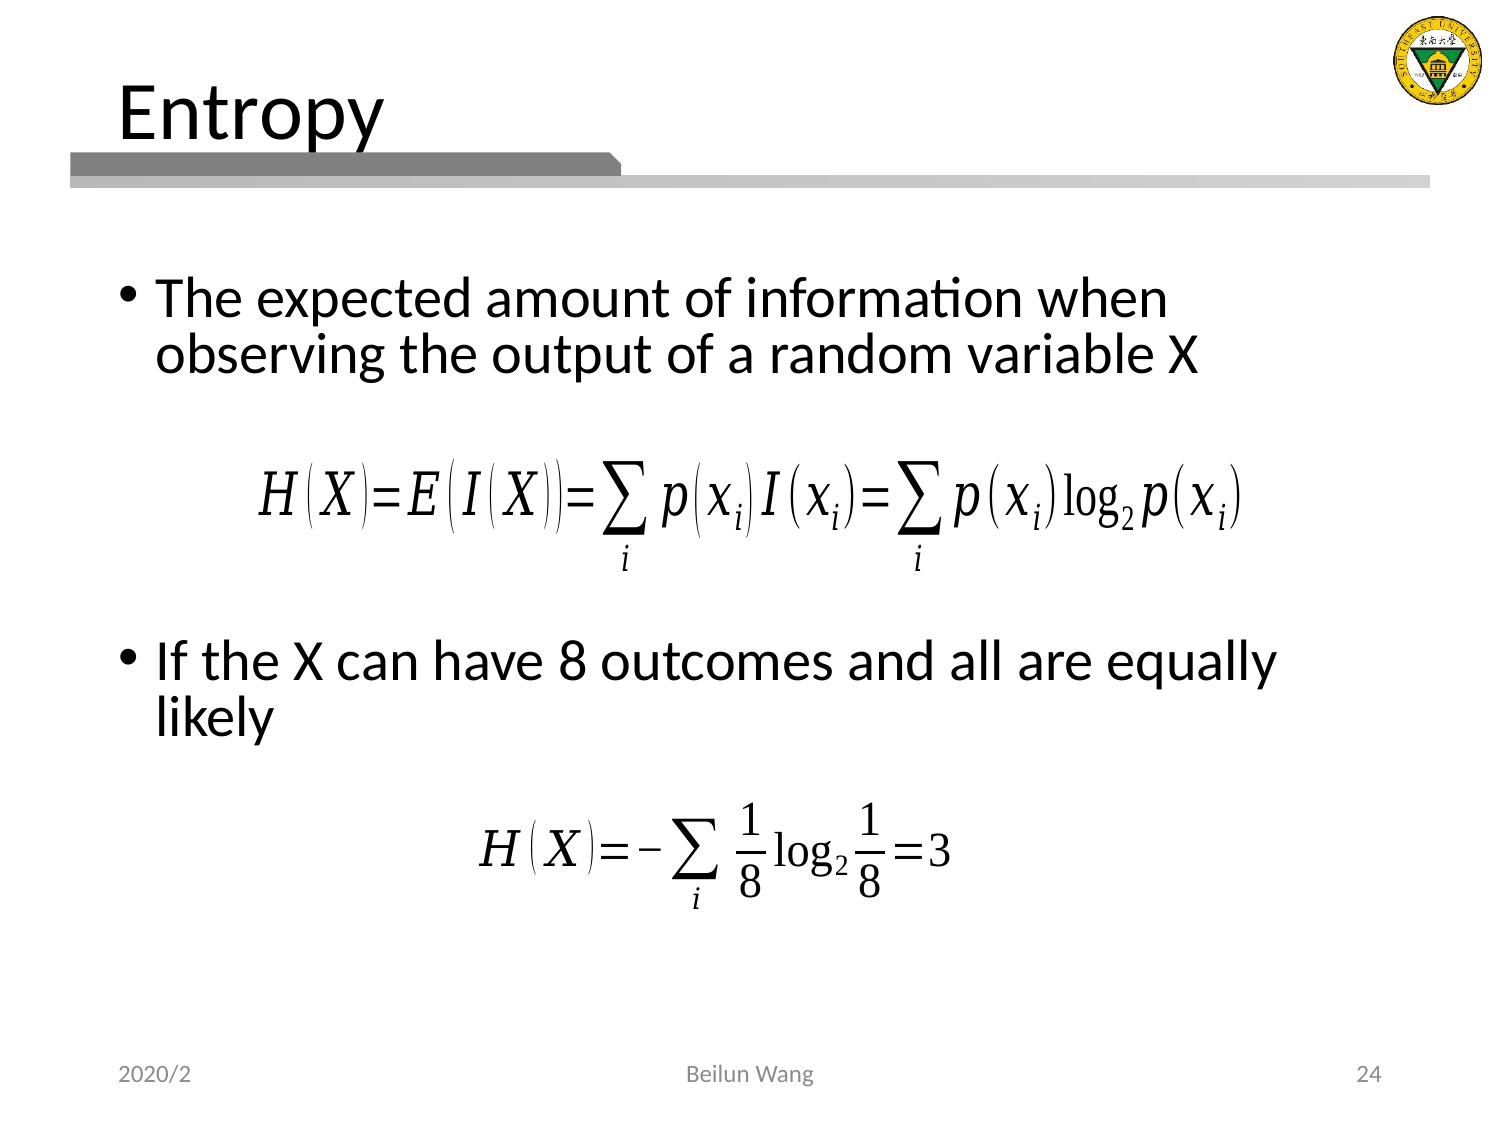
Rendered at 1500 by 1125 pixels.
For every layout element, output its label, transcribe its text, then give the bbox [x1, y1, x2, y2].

list The expected amount of information when observing the output of a random variable X If the X can have 8 outcomes and all are equally likely [103, 264, 1397, 1014]
title Entropy [103, 59, 1361, 156]
slide_number 2020/2 [103, 1042, 441, 1103]
slide_number 24 [1059, 1042, 1397, 1103]
footer Beilun Wang [496, 1042, 1004, 1103]
picture [1393, 16, 1482, 105]
